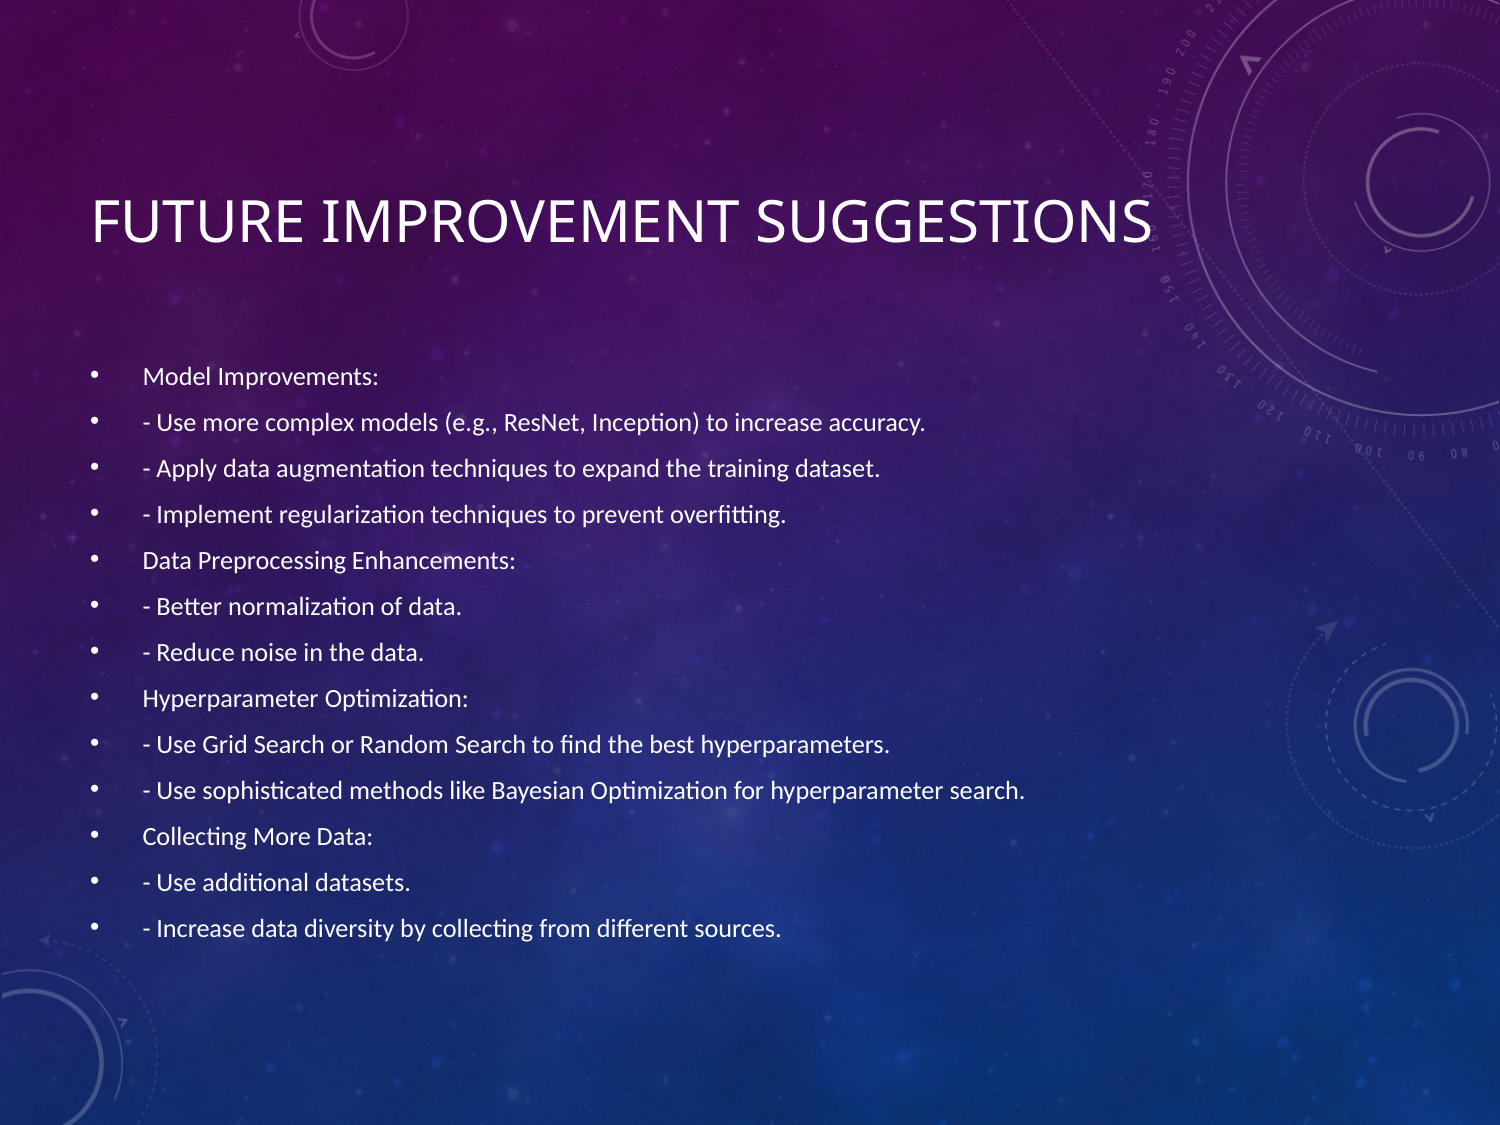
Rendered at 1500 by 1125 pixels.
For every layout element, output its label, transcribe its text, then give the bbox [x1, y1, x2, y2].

list Model Improvements: - Use more complex models (e.g., ResNet, Inception) to increase accuracy. - Apply data augmentation techniques to expand the training dataset. - Implement regularization techniques to prevent overfitting. Data Preprocessing Enhancements: - Better normalization of data. - Reduce noise in the data. Hyperparameter Optimization: - Use Grid Search or Random Search to find the best hyperparameters. - Use sophisticated methods like Bayesian Optimization for hyperparameter search. Collecting More Data: - Use additional datasets. - Increase data diversity by collecting from different sources. [75, 351, 1350, 950]
title Future Improvement Suggestions [75, 99, 1350, 339]
picture [0, 0, 1500, 1125]
